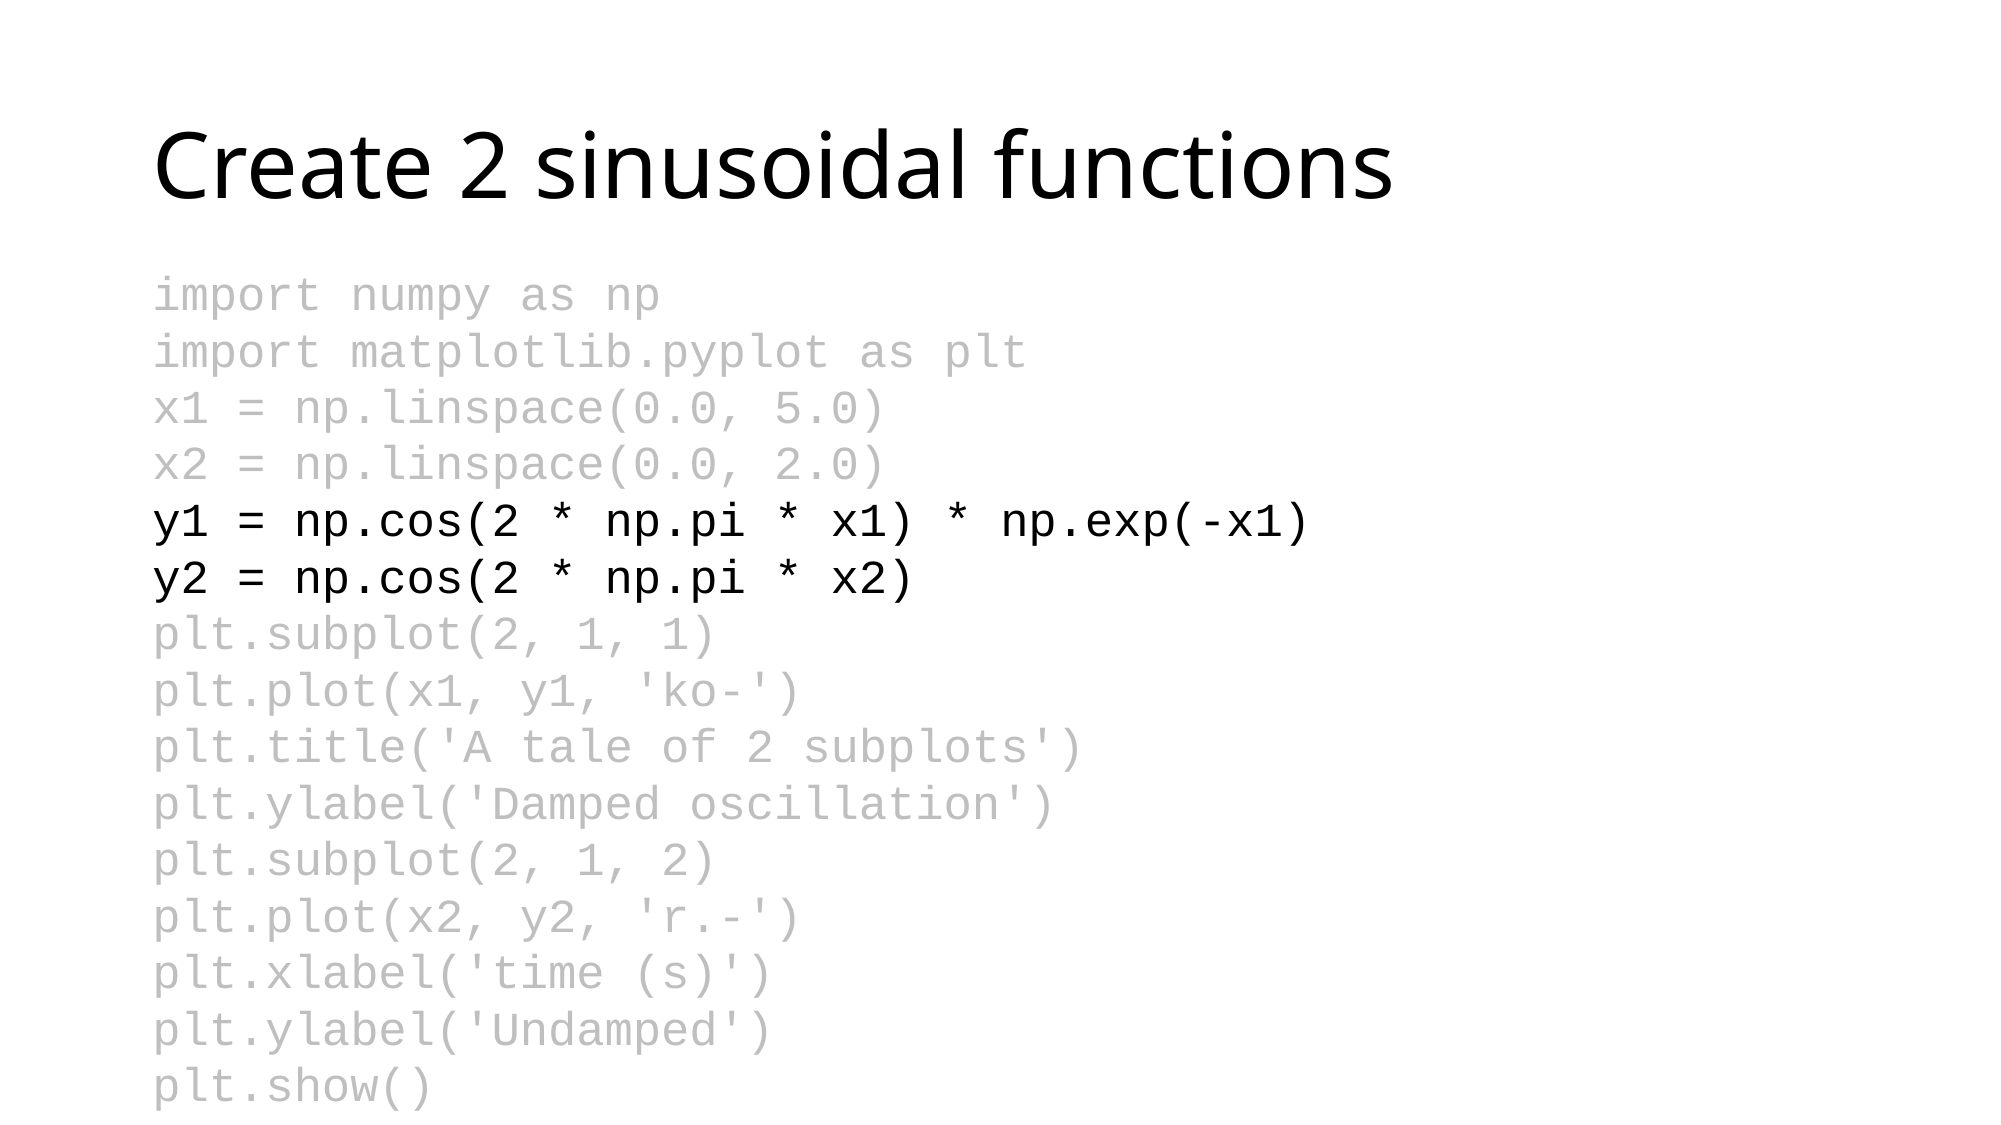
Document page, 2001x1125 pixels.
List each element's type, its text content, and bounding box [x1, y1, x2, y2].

title Create 2 sinusoidal functions [137, 59, 1863, 255]
list import numpy as np import matplotlib.pyplot as plt x1 = np.linspace(0.0, 5.0) x2 = np.linspace(0.0, 2.0) y1 = np.cos(2 * np.pi * x1) * np.exp(-x1) y2 = np.cos(2 * np.pi * x2) plt.subplot(2, 1, 1) plt.plot(x1, y1, 'ko-') plt.title('A tale of 2 subplots') plt.ylabel('Damped oscillation') plt.subplot(2, 1, 2) plt.plot(x2, y2, 'r.-') plt.xlabel('time (s)') plt.ylabel('Undamped') plt.show() [137, 255, 1863, 1125]
